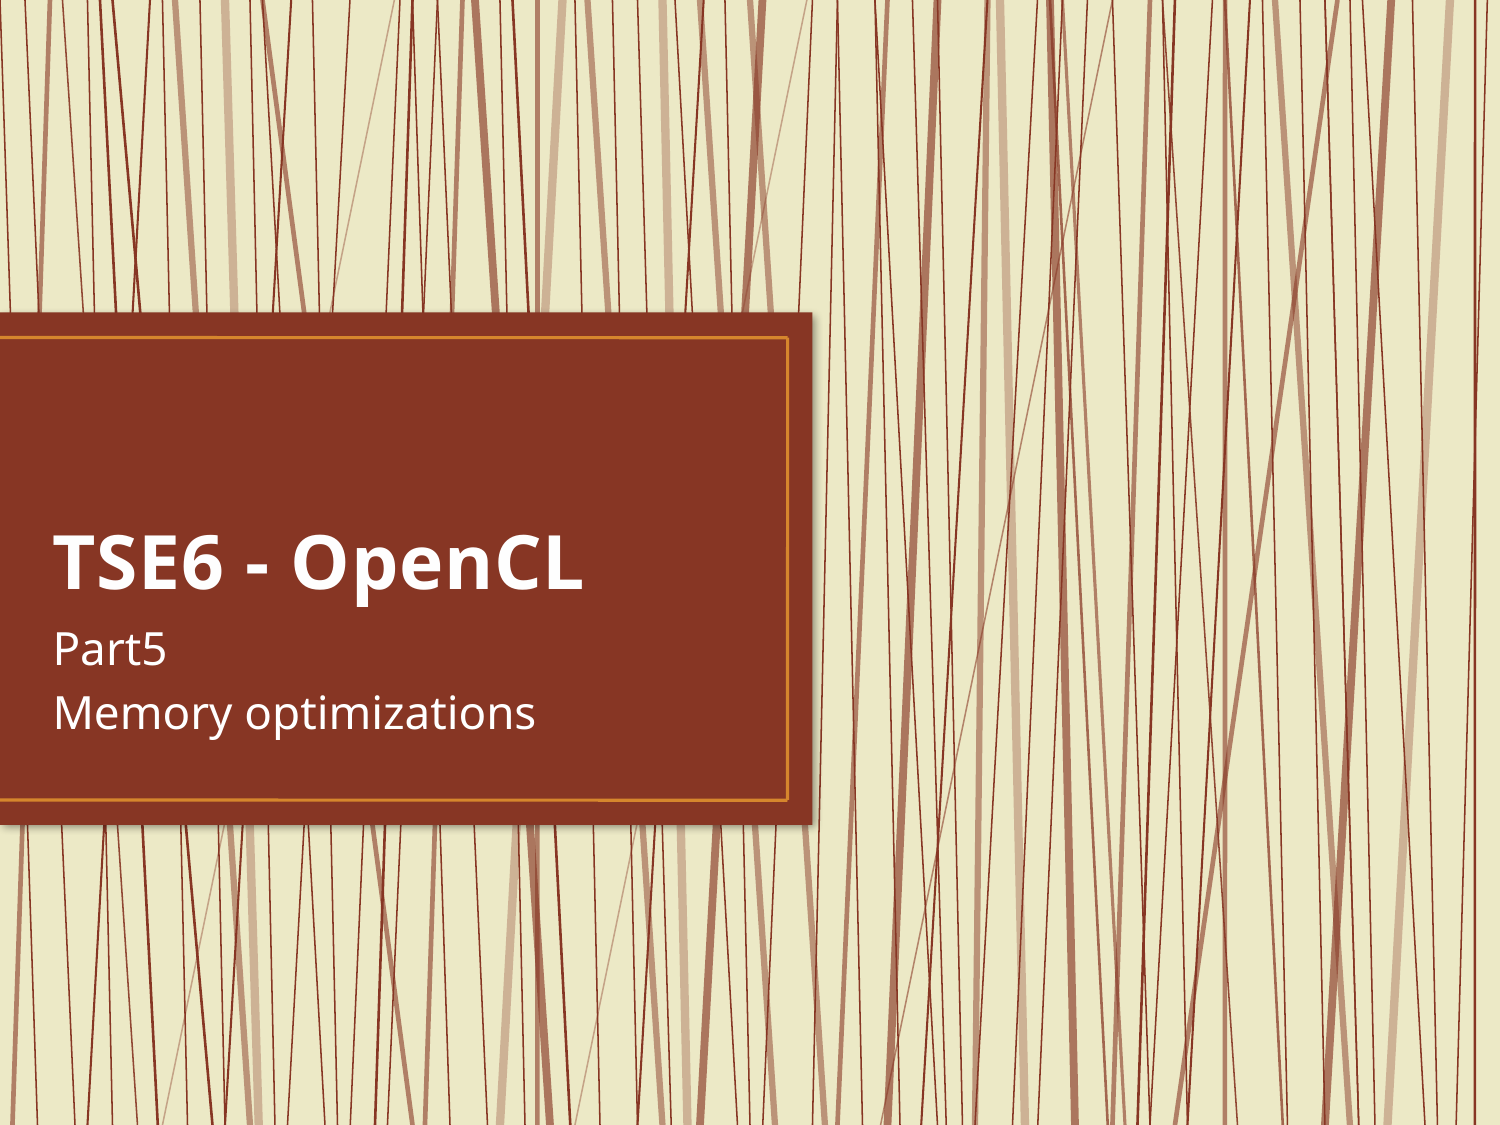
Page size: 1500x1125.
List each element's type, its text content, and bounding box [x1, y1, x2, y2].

subtitle Part5 Memory optimizations [37, 612, 763, 788]
title TSE6 - OpenCL [37, 349, 763, 612]
